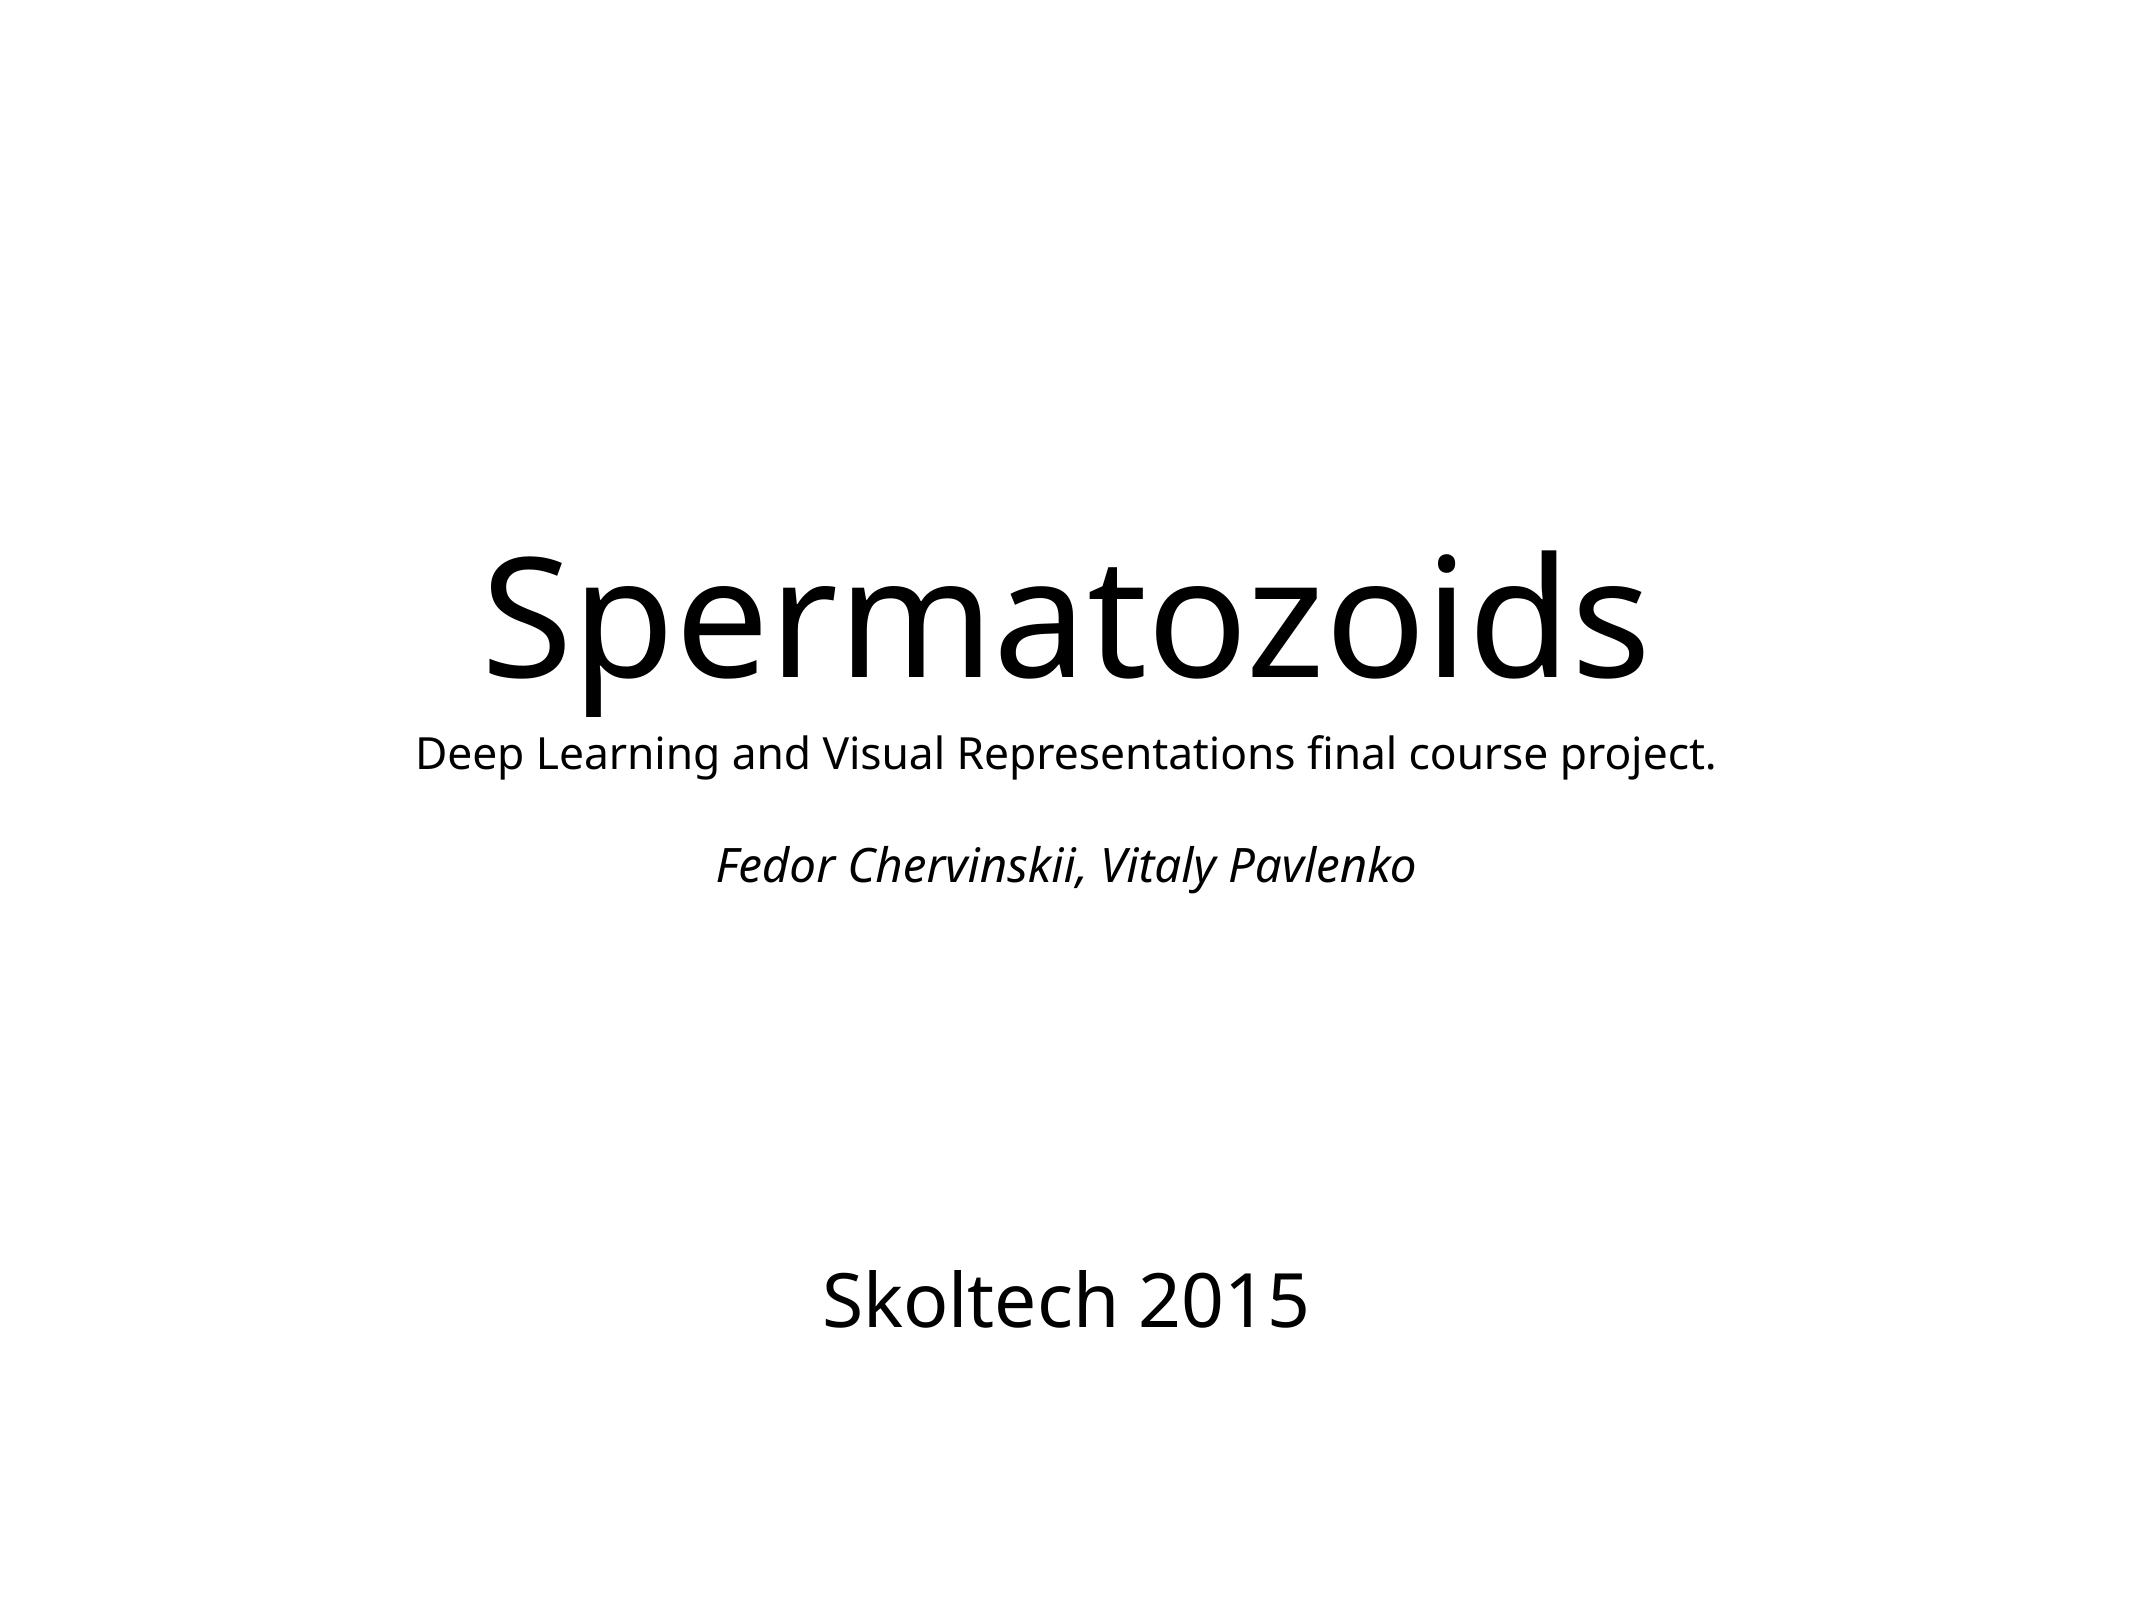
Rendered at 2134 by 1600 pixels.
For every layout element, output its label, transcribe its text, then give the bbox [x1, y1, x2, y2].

list Deep Learning and Visual Representations final course project. Fedor Chervinskii, Vitaly Pavlenko [207, 724, 1926, 911]
text_box Skoltech 2015 [813, 1244, 1320, 1352]
title Spermatozoids [207, 168, 1926, 711]
